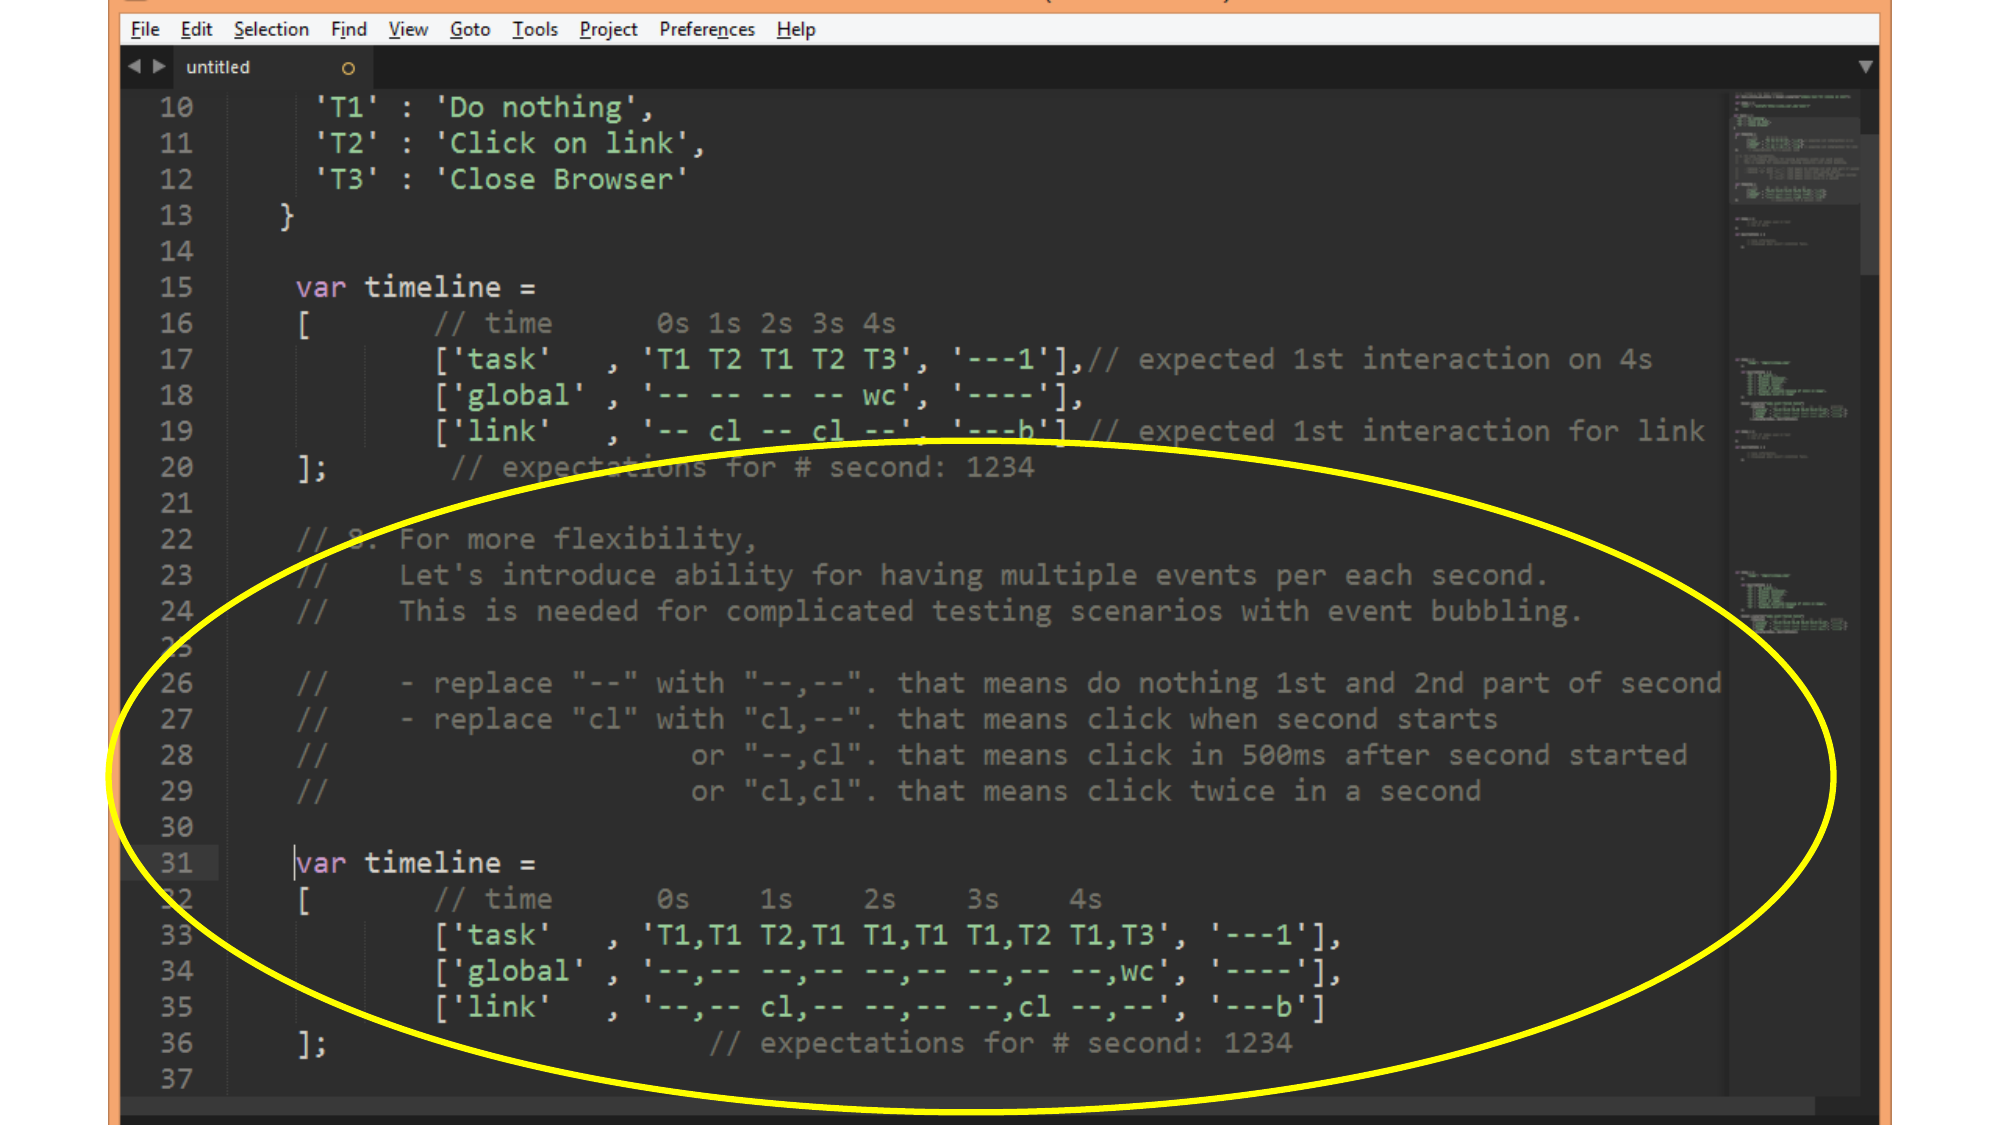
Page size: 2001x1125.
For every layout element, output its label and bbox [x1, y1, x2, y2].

picture [108, 0, 1892, 1125]
